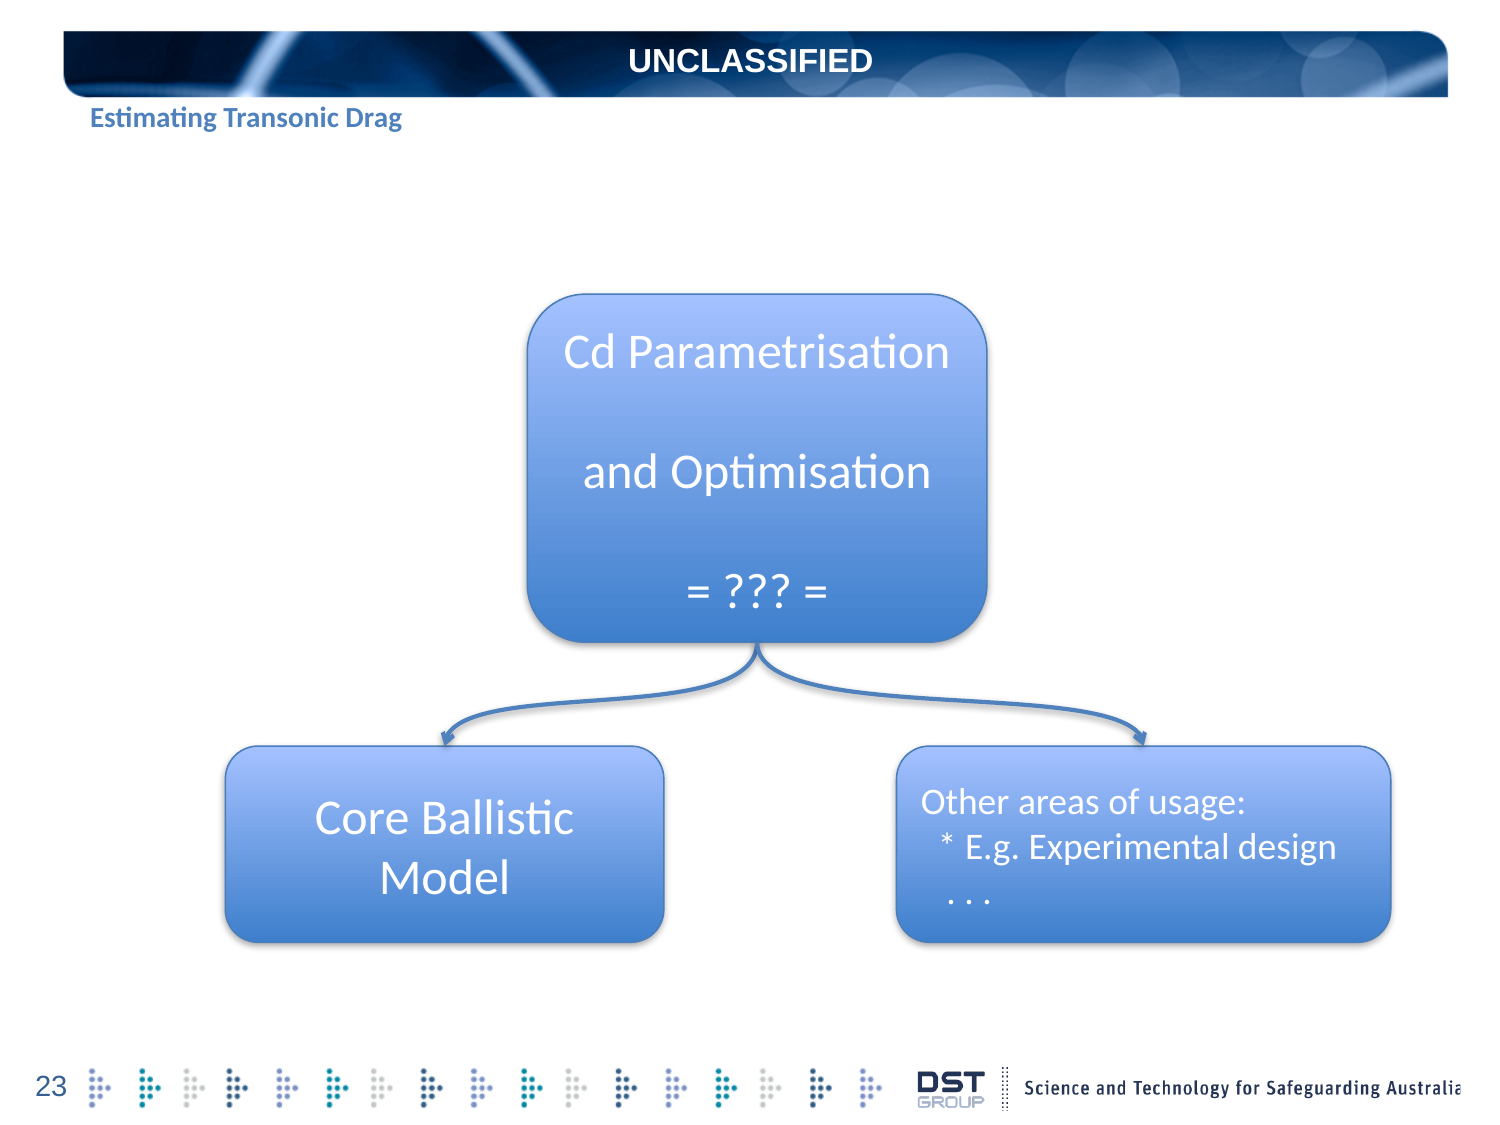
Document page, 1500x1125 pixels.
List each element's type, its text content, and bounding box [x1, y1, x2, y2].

text_box Other areas of usage: * E.g. Experimental design . . . [895, 745, 1392, 944]
title Estimating Transonic Drag [75, 90, 1425, 211]
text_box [548, 537, 653, 851]
picture [0, 1, 1500, 100]
text_box UNCLASSIFIED [78, 31, 1424, 87]
text_box Cd Parametrisation and Optimisation = ??? = [526, 293, 988, 643]
picture [77, 1059, 899, 1121]
text_box Core Ballistic Model [224, 745, 665, 944]
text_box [898, 500, 1003, 888]
